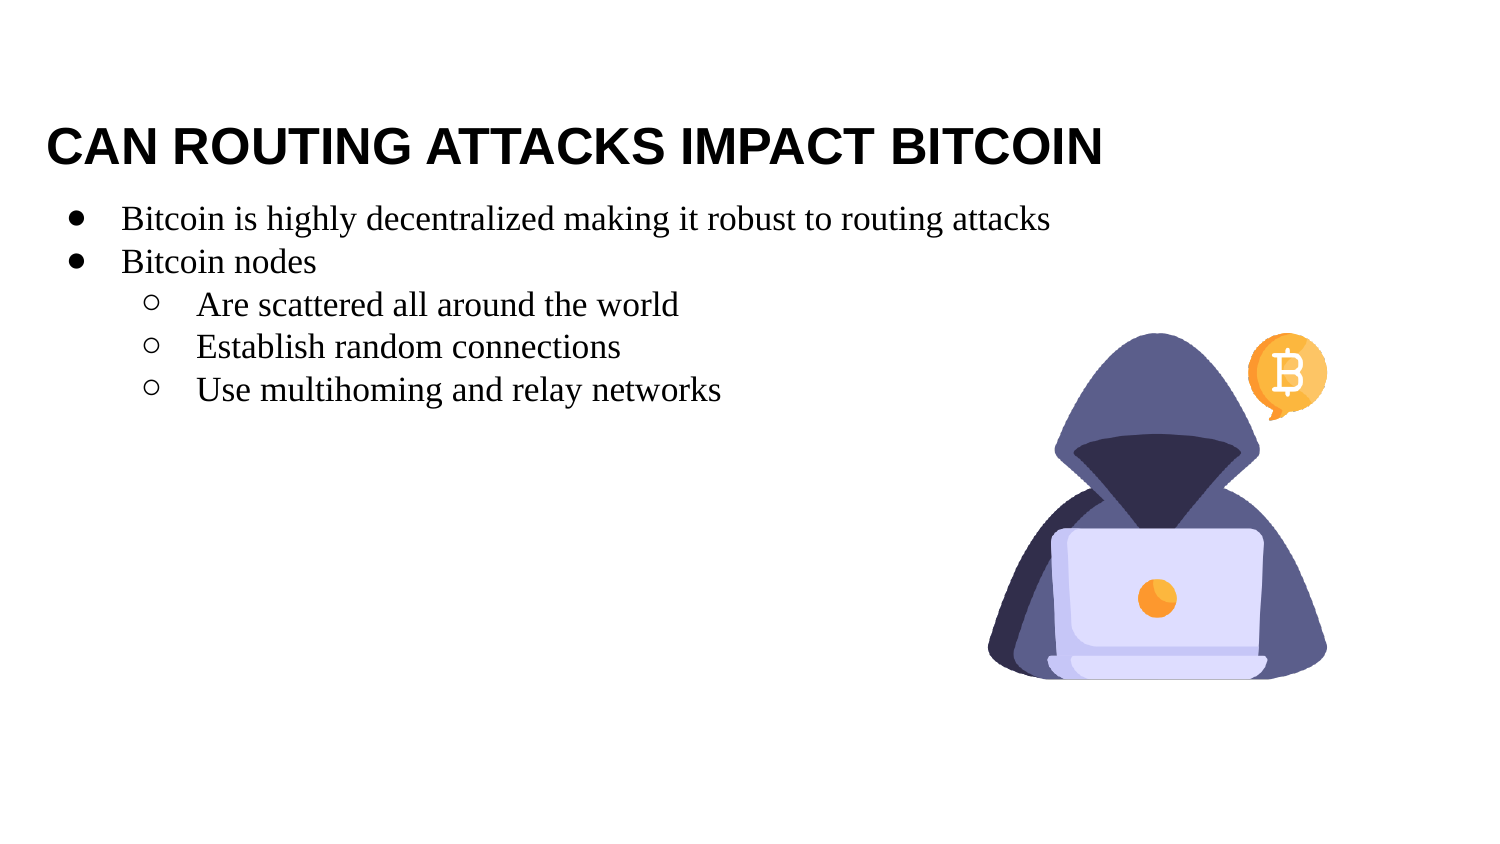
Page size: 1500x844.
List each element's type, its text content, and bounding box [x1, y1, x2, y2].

picture [965, 314, 1349, 698]
subtitle Bitcoin is highly decentralized making it robust to routing attacks Bitcoin nodes Are scattered all around the world Establish random connections Use multihoming and relay networks [31, 180, 1428, 808]
title CAN ROUTING ATTACKS IMPACT BITCOIN [31, 79, 1293, 180]
